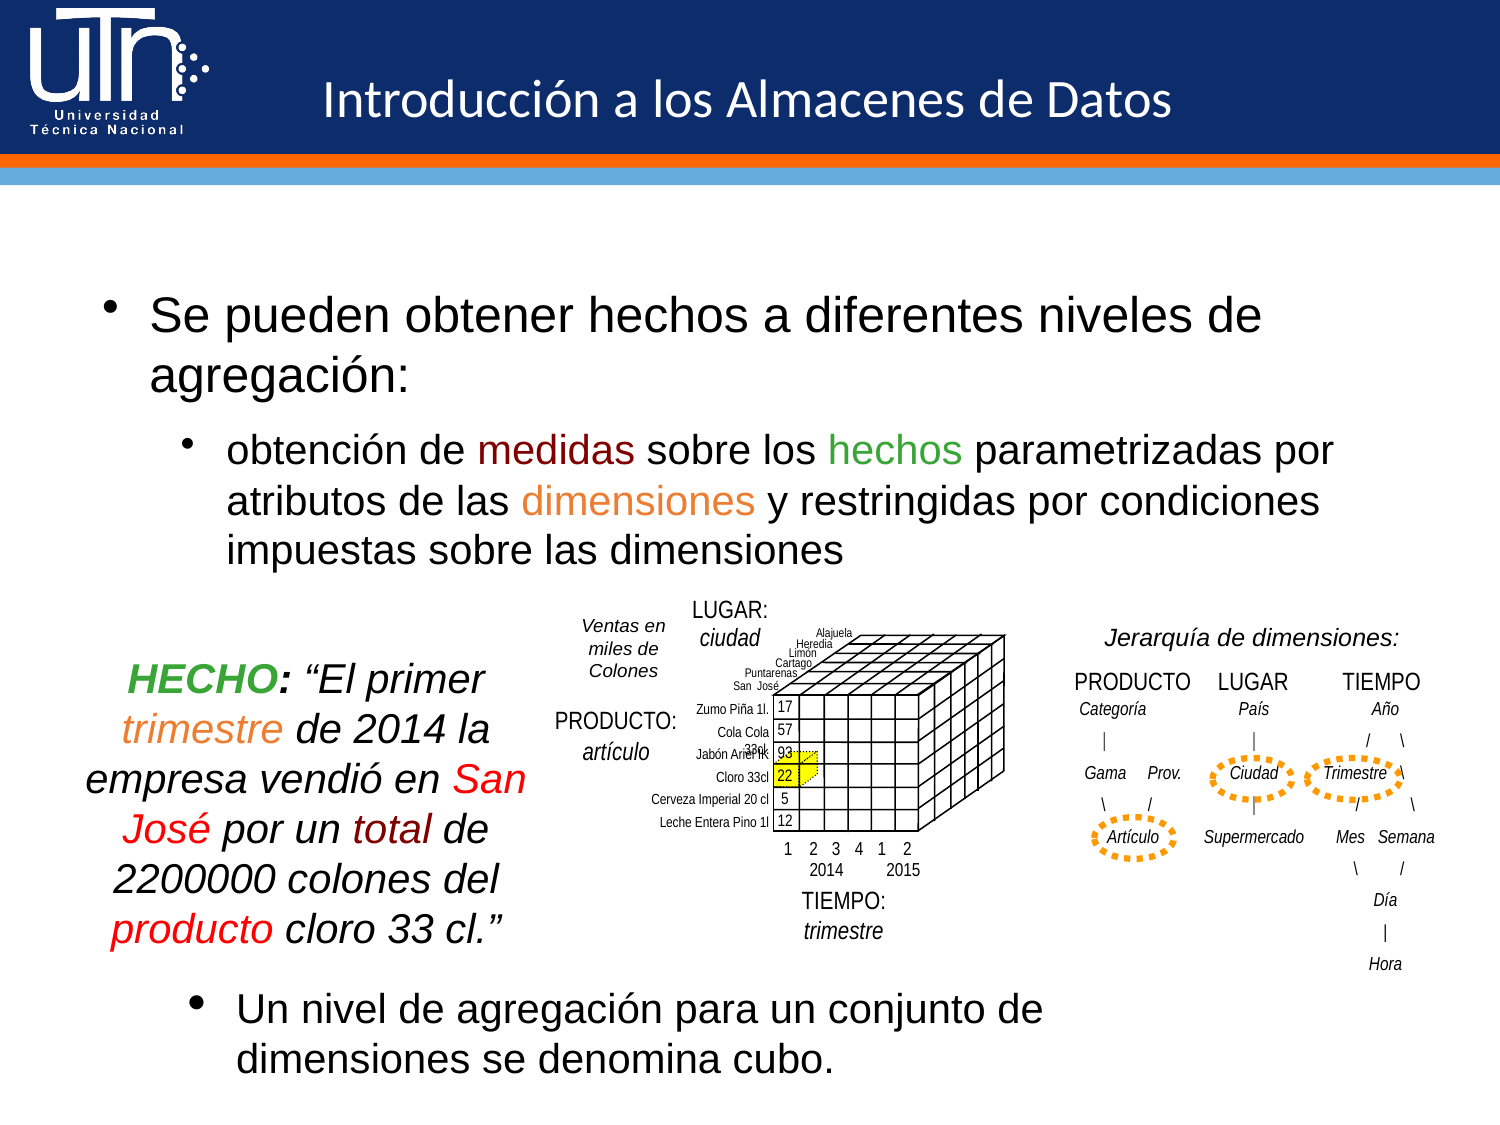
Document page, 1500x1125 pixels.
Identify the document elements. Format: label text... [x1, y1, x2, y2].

text_box Introducción a los Almacenes de Datos [176, 38, 1319, 153]
text_box Se pueden obtener hechos a diferentes niveles de agregación: obtención de medidas sobre los hechos parametrizadas por atributos de las dimensiones y restringidas por condiciones impuestas sobre las dimensiones [87, 274, 1400, 581]
text_box HECHO: “El primer trimestre de 2014 la empresa vendió en San José por un total de 2200000 colones del producto cloro 33 cl.” [70, 644, 543, 960]
picture [0, 0, 1500, 154]
text_box Un nivel de agregación para un conjunto de dimensiones se denomina cubo. [174, 974, 1256, 1090]
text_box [544, 601, 1458, 994]
